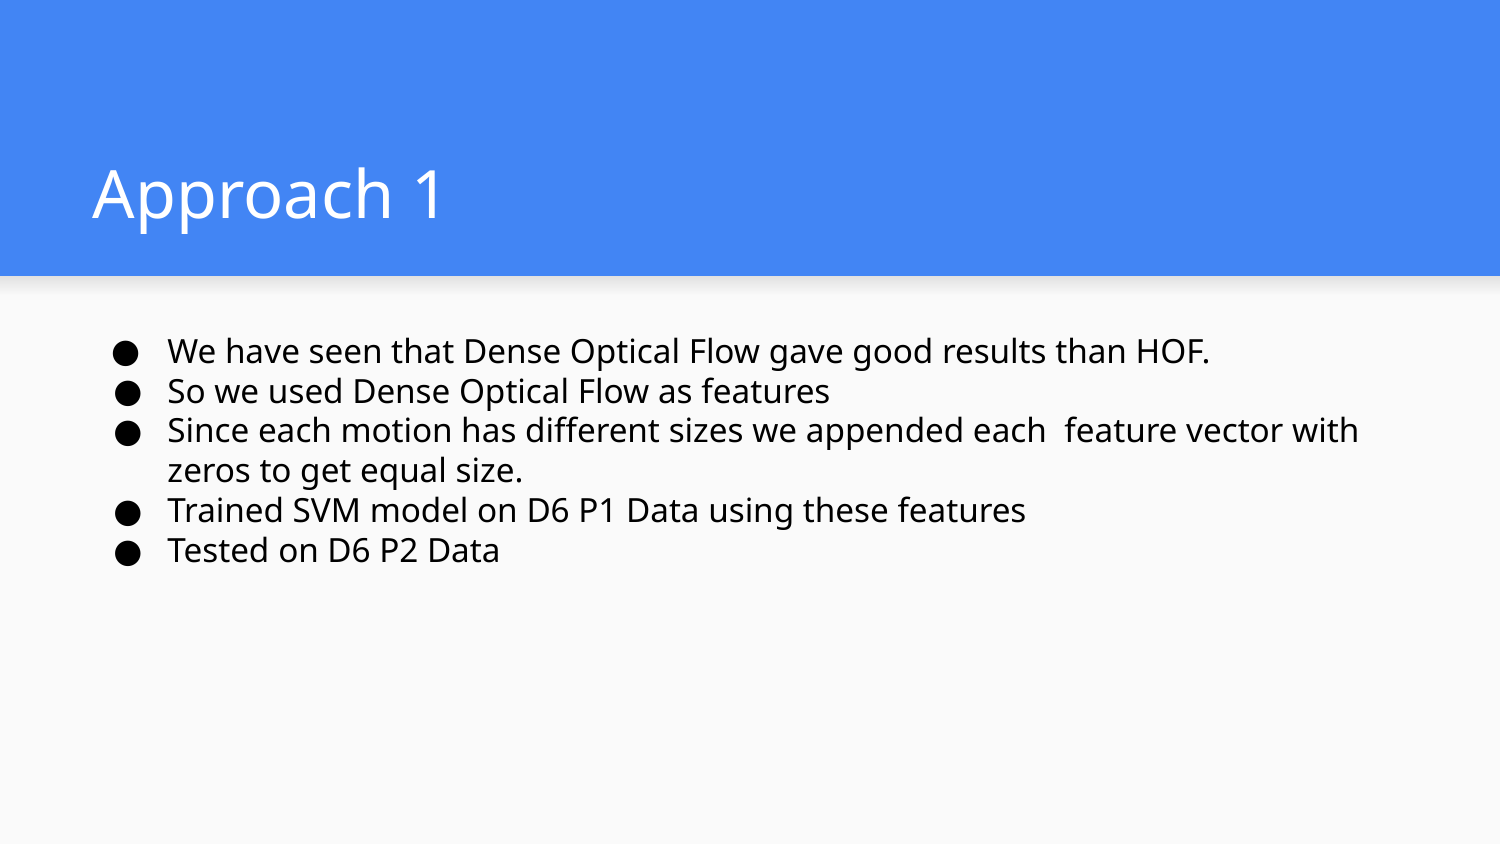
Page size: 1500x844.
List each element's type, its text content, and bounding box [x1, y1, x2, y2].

list We have seen that Dense Optical Flow gave good results than HOF. So we used Dense Optical Flow as features Since each motion has different sizes we appended each feature vector with zeros to get equal size. Trained SVM model on D6 P1 Data using these features Tested on D6 P2 Data [77, 314, 1427, 760]
title Approach 1 [77, 121, 1427, 248]
